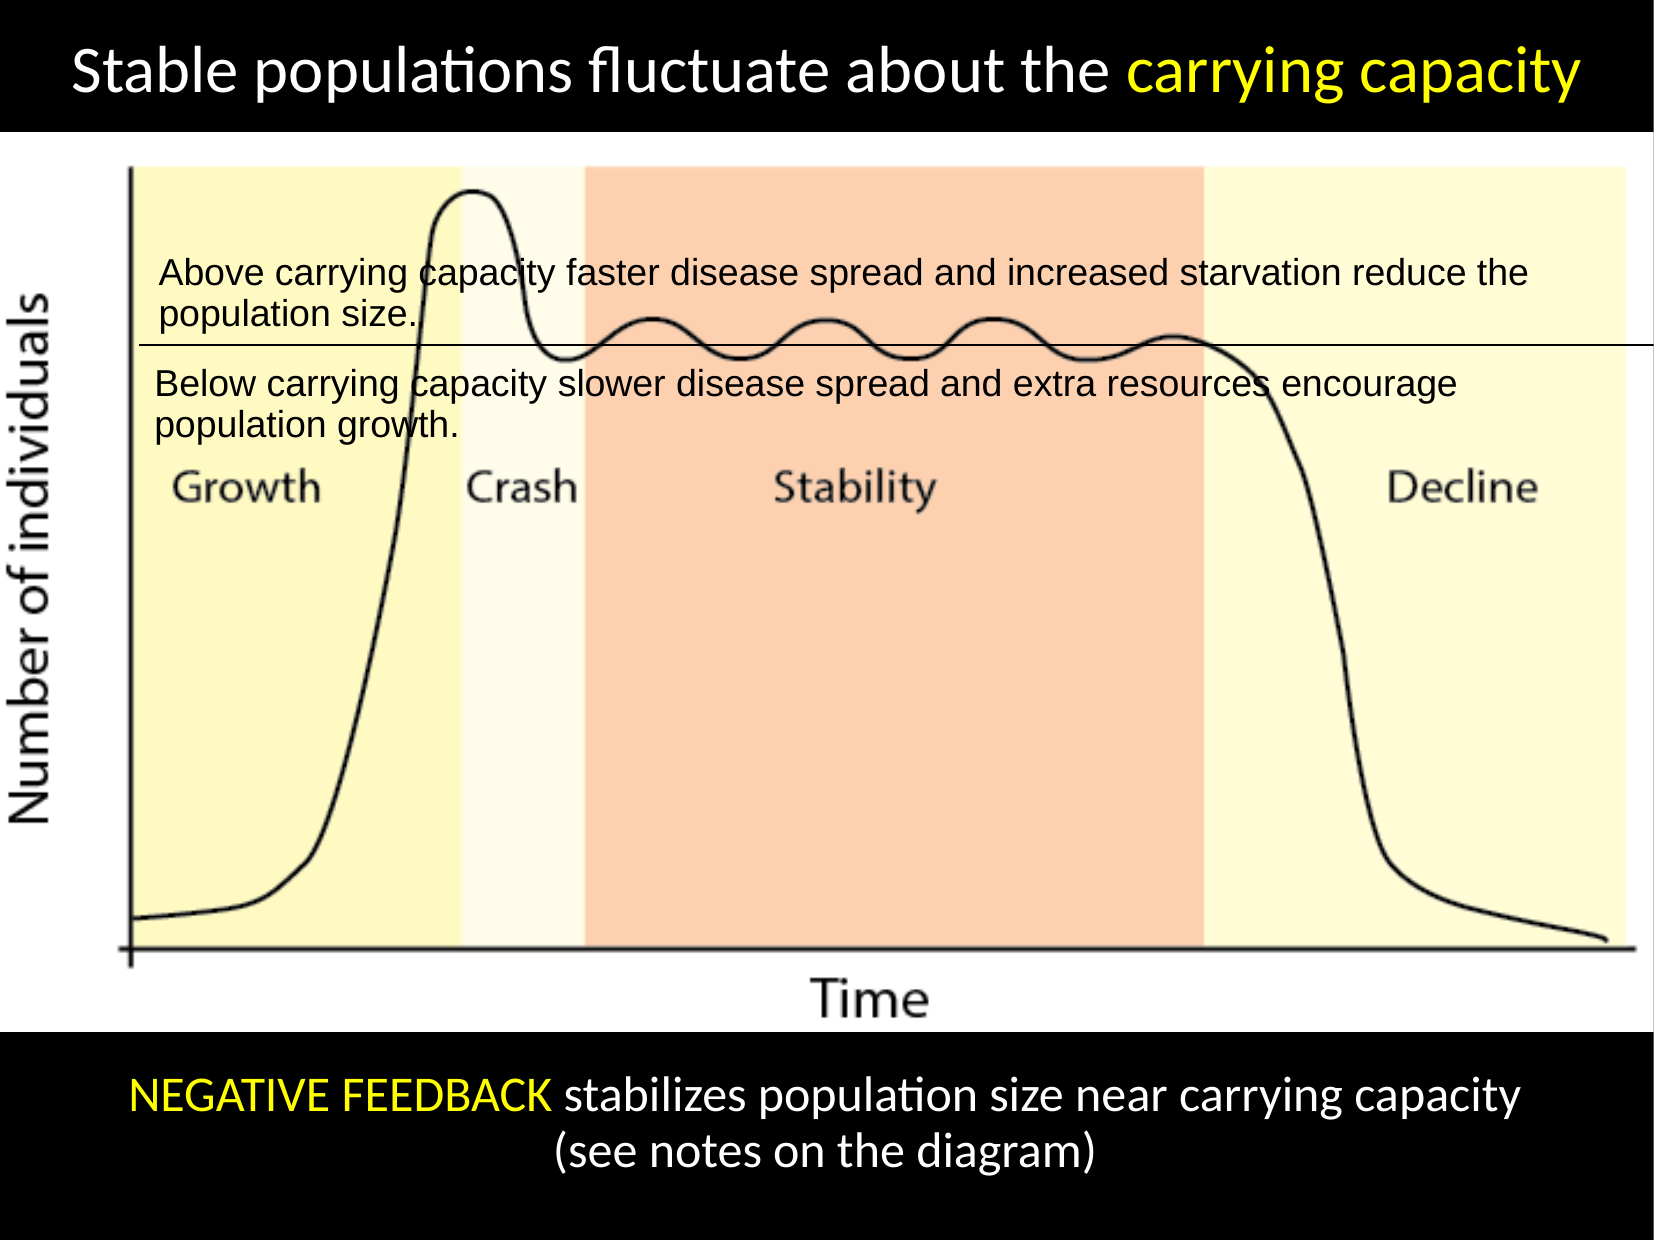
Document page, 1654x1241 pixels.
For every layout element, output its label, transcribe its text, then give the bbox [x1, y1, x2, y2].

text_box NEGATIVE FEEDBACK stabilizes population size near carrying capacity (see notes on the diagram) [0, 1040, 1651, 1215]
title Stable populations fluctuate about the carrying capacity [0, 0, 1654, 132]
picture [0, 132, 1654, 1032]
